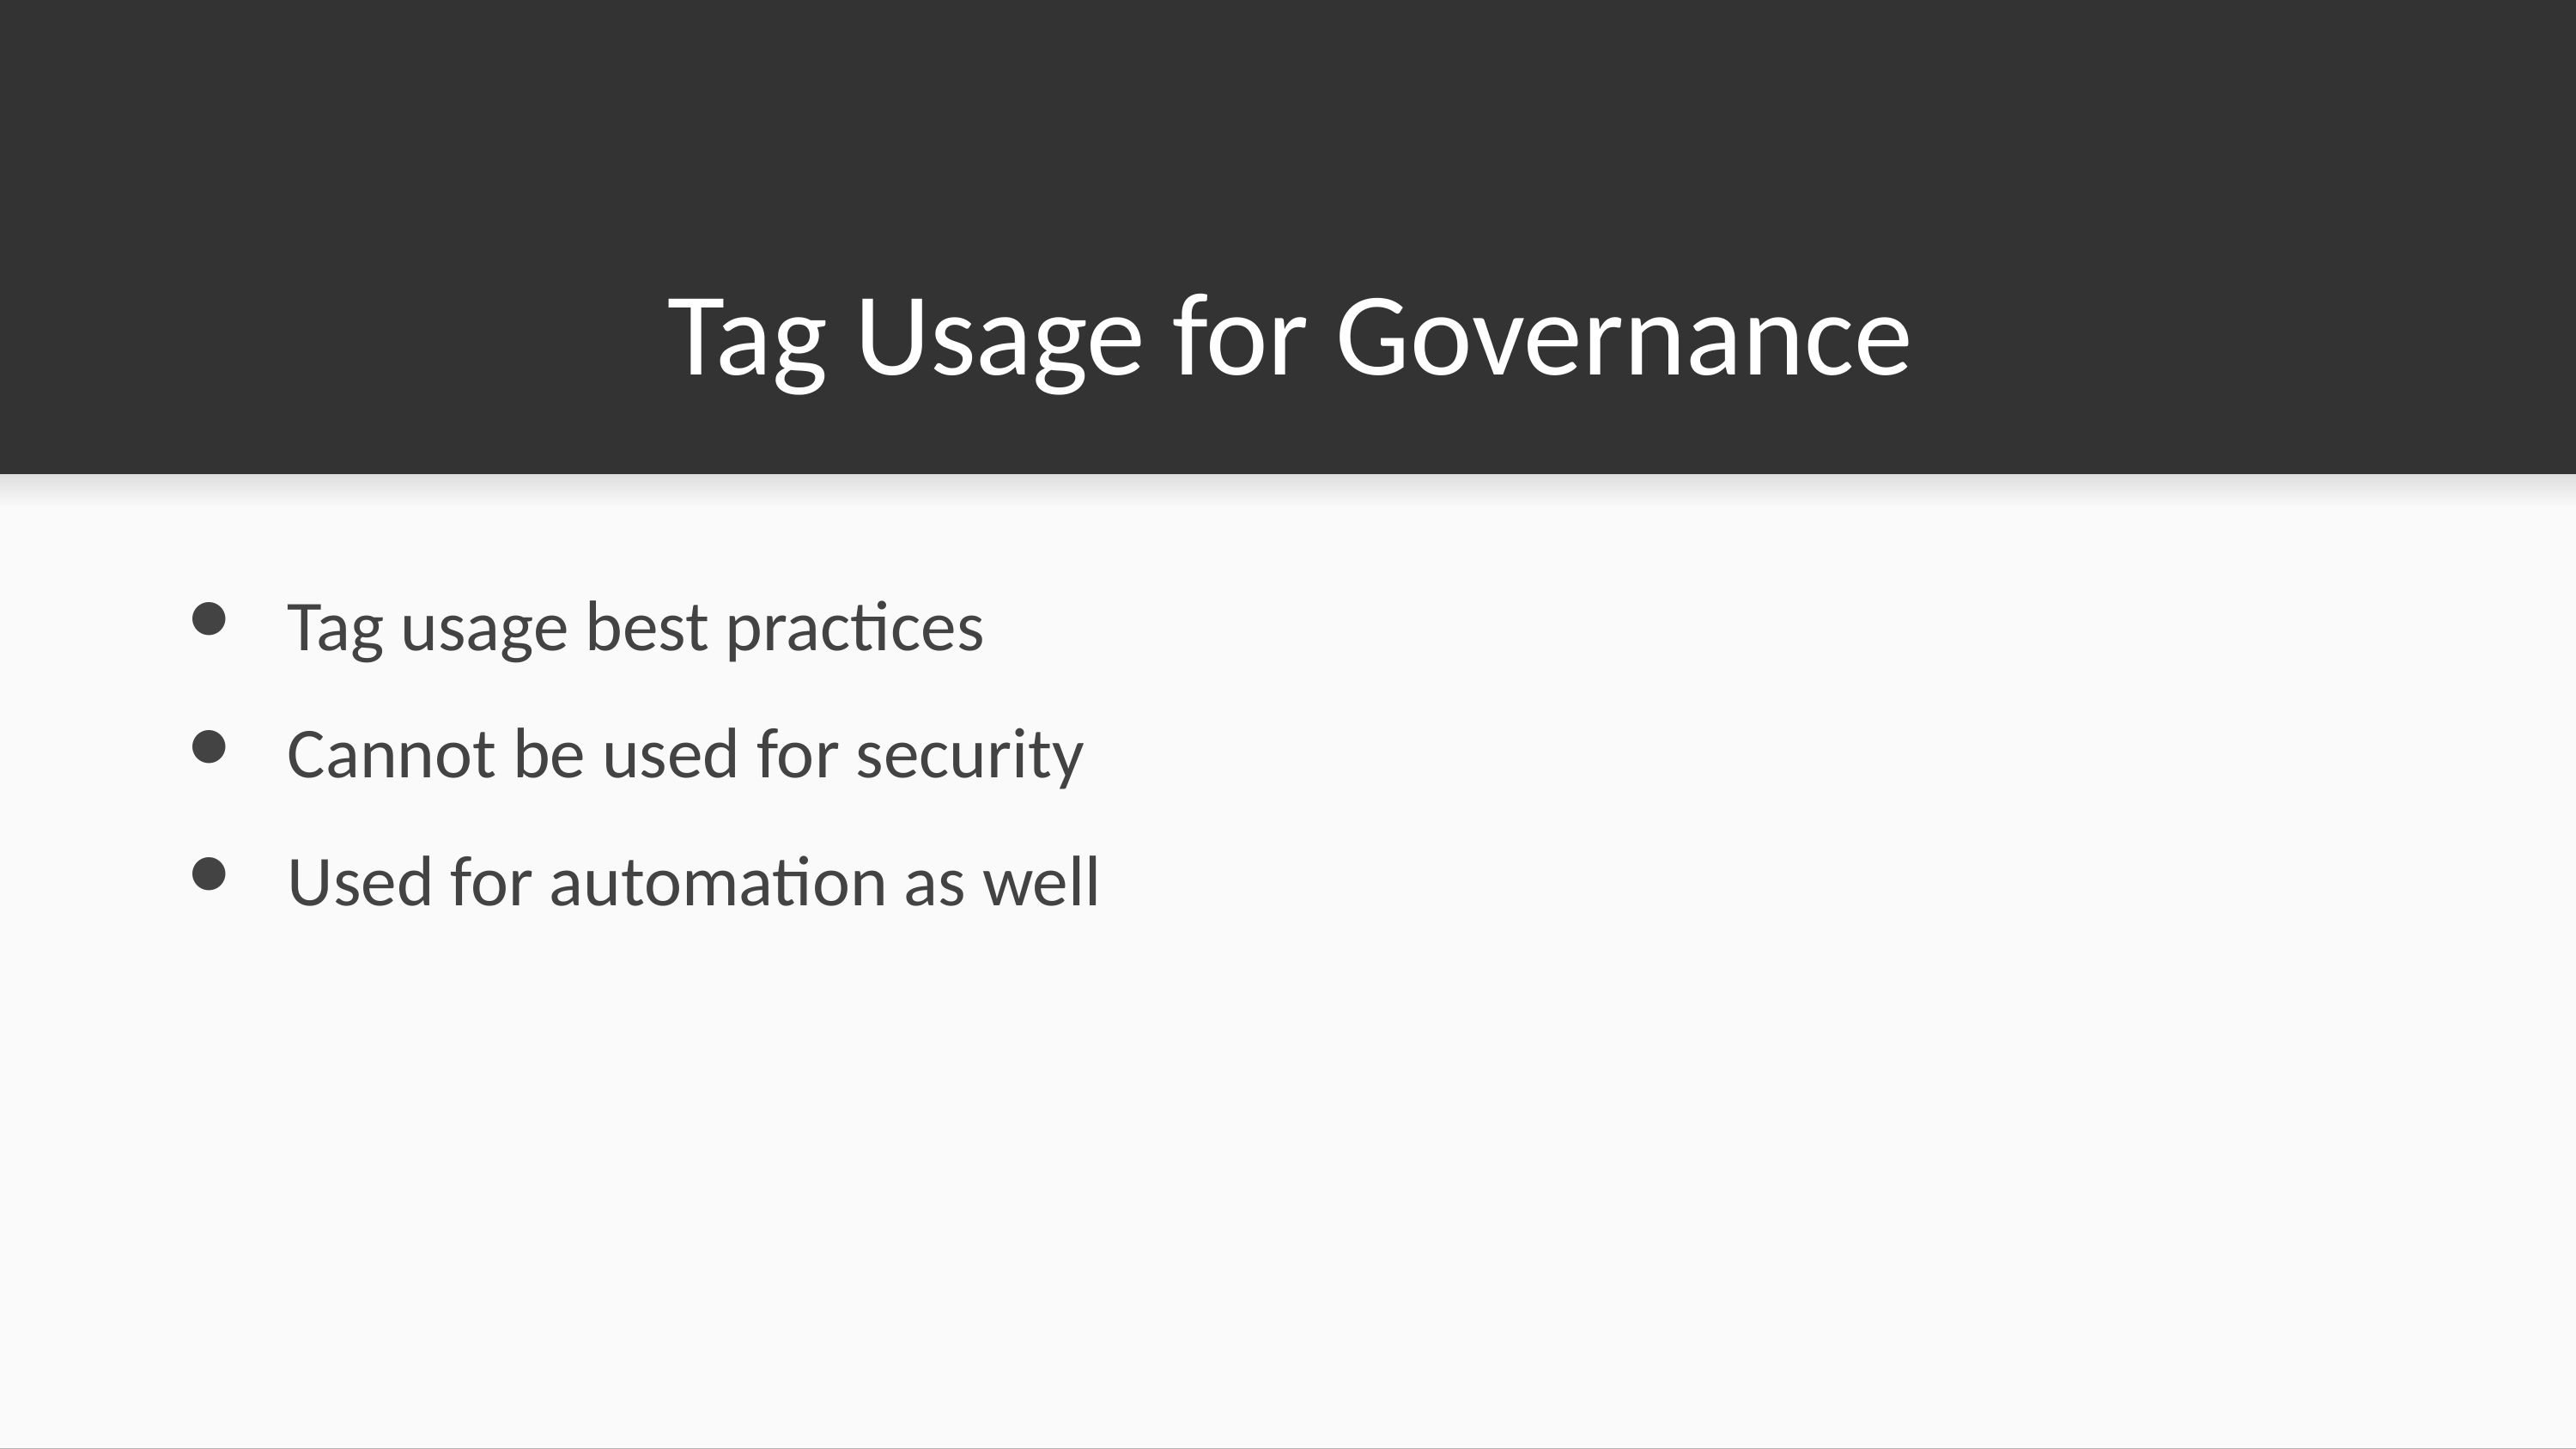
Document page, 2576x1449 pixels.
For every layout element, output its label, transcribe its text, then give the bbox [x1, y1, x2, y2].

title Tag Usage for Governance [132, 208, 2450, 425]
list Tag usage best practices Cannot be used for security Used for automation as well [132, 540, 2513, 1304]
